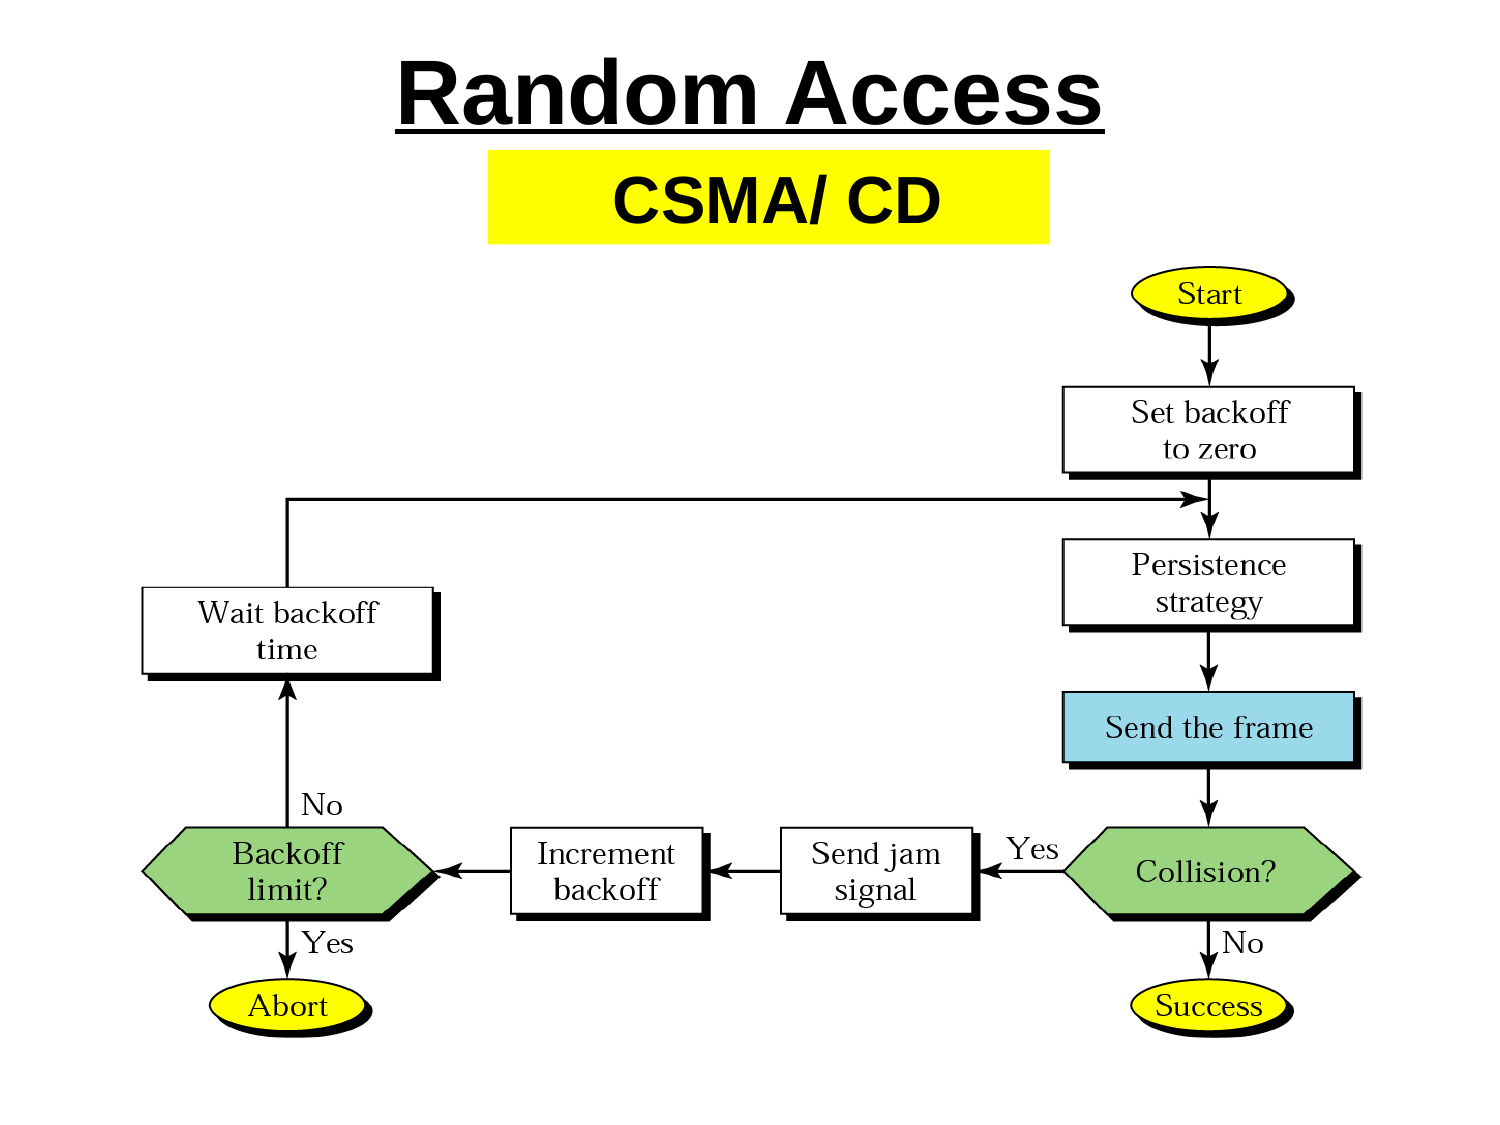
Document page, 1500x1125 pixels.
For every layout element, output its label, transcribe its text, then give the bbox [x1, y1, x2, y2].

picture [141, 266, 1363, 1038]
text_box CSMA/ CD [487, 149, 1050, 245]
text_box Random Access [112, 24, 1388, 213]
